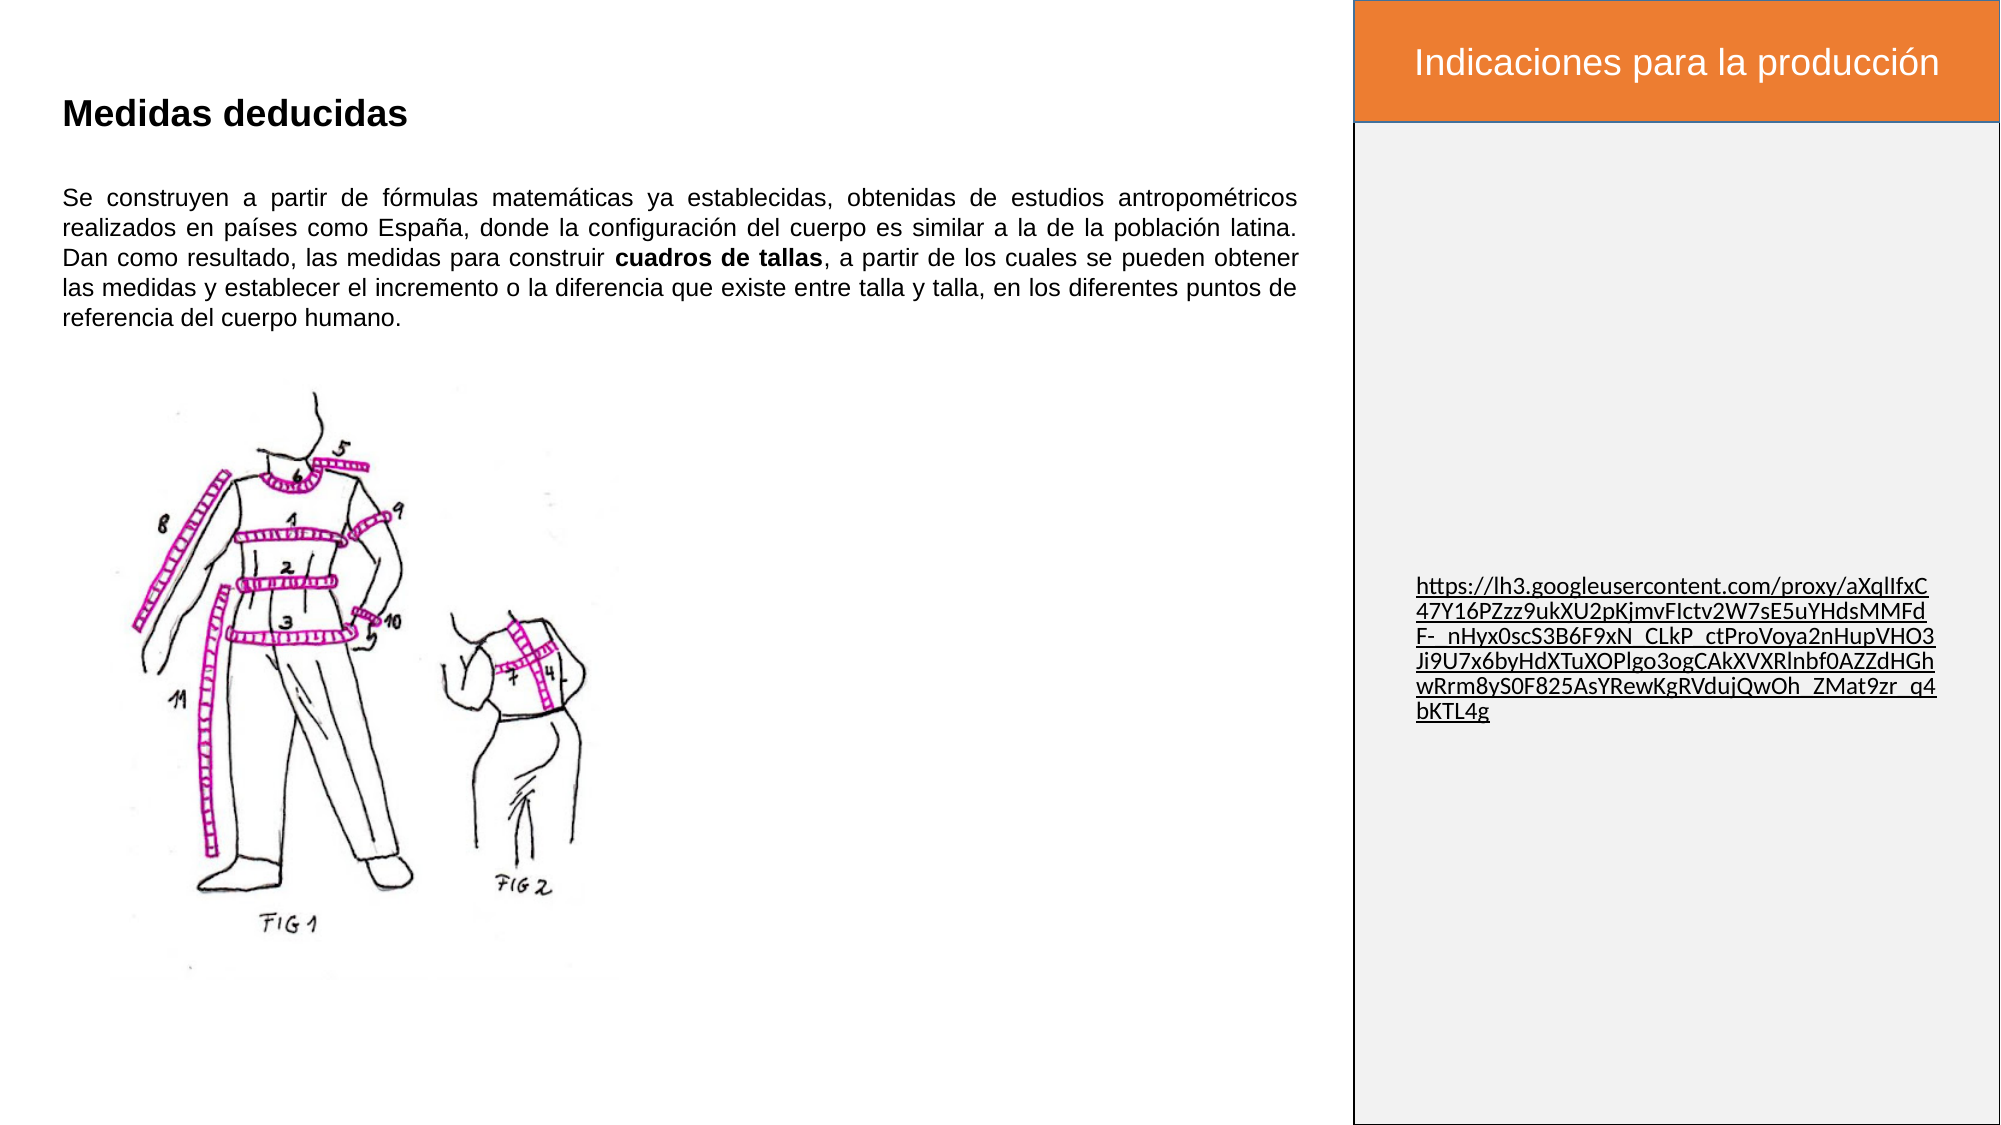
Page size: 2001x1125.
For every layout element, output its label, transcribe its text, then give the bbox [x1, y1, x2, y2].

text_box [1353, 122, 2000, 1125]
picture [110, 365, 619, 980]
text_box Medidas deducidas Se construyen a partir de fórmulas matemáticas ya establecidas, obtenidas de estudios antropométricos realizados en países como España, donde la configuración del cuerpo es similar a la de la población latina. Dan como resultado, las medidas para construir cuadros de tallas, a partir de los cuales se pueden obtener las medidas y establecer el incremento o la diferencia que existe entre talla y talla, en los diferentes puntos de referencia del cuerpo humano. [47, 78, 1316, 339]
text_box Indicaciones para la producción [1353, 0, 2000, 122]
text_box https://lh3.googleusercontent.com/proxy/aXqlIfxC47Y16PZzz9ukXU2pKjmvFIctv2W7sE5uYHdsMMFdF-_nHyx0scS3B6F9xN_CLkP_ctProVoya2nHupVHO3Ji9U7x6byHdXTuXOPlgo3ogCAkXVXRlnbf0AZZdHGhwRrm8yS0F825AsYRewKgRVdujQwOh_ZMat9zr_q4bKTL4g [1401, 562, 1953, 638]
